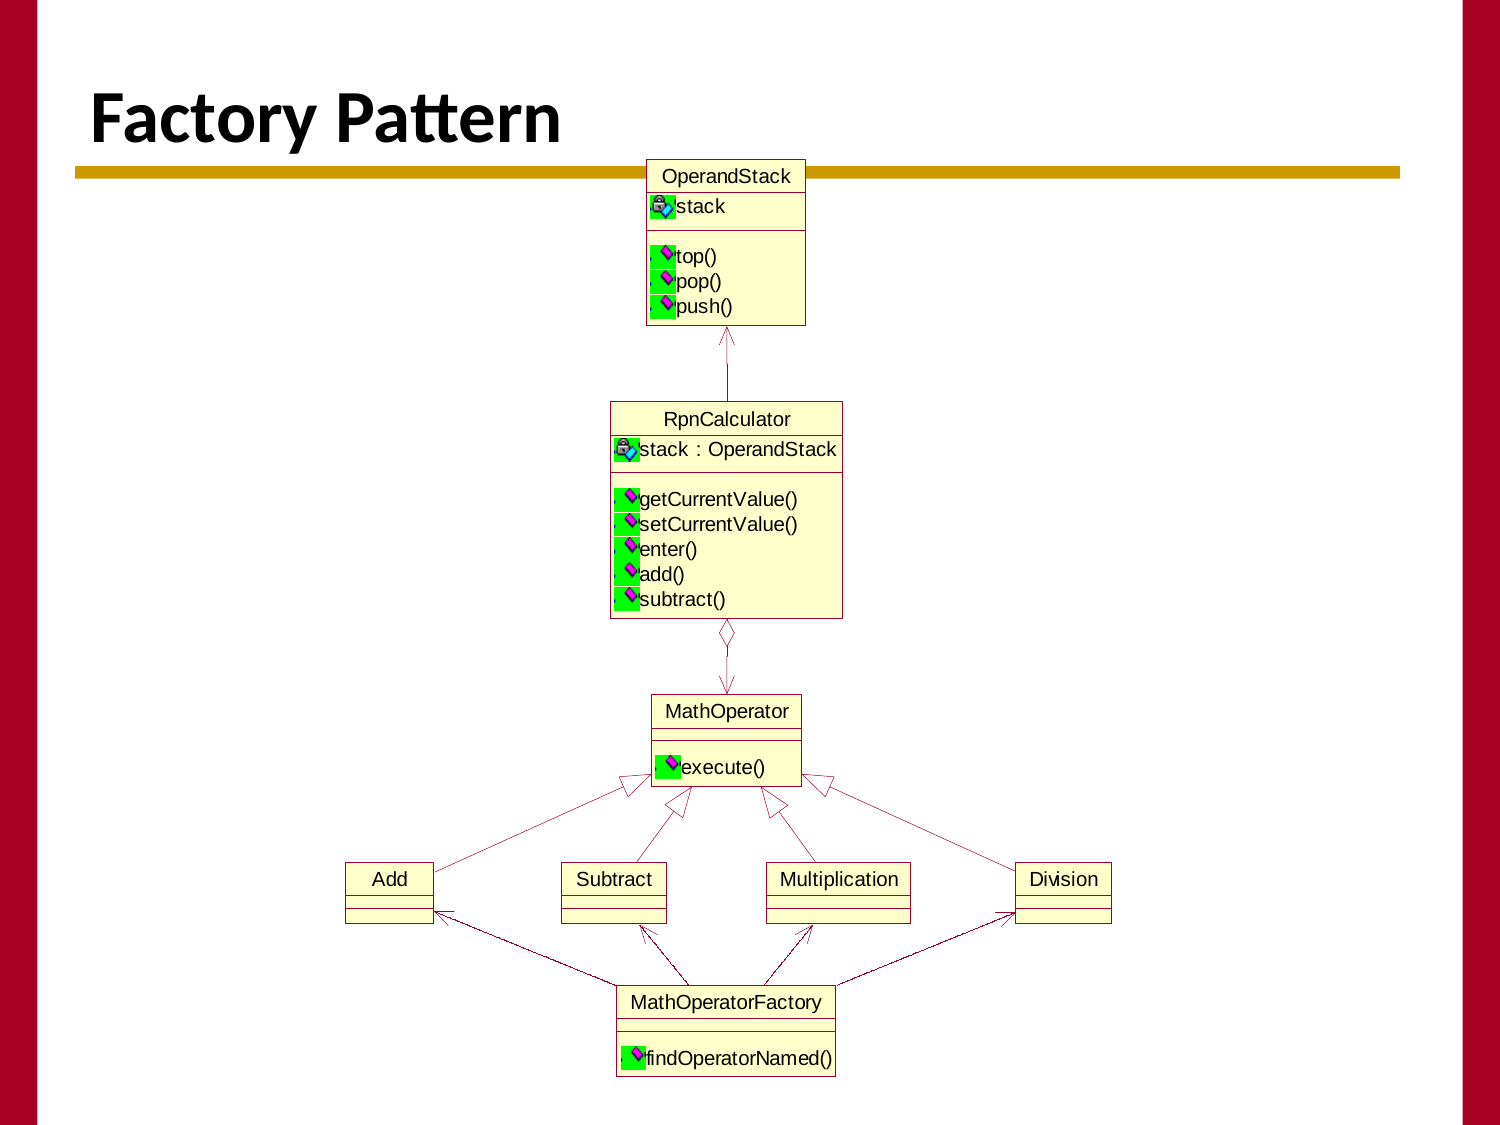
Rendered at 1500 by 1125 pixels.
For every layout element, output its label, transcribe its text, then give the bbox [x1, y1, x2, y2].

title Factory Pattern [74, 29, 1426, 166]
picture [304, 112, 1155, 1125]
